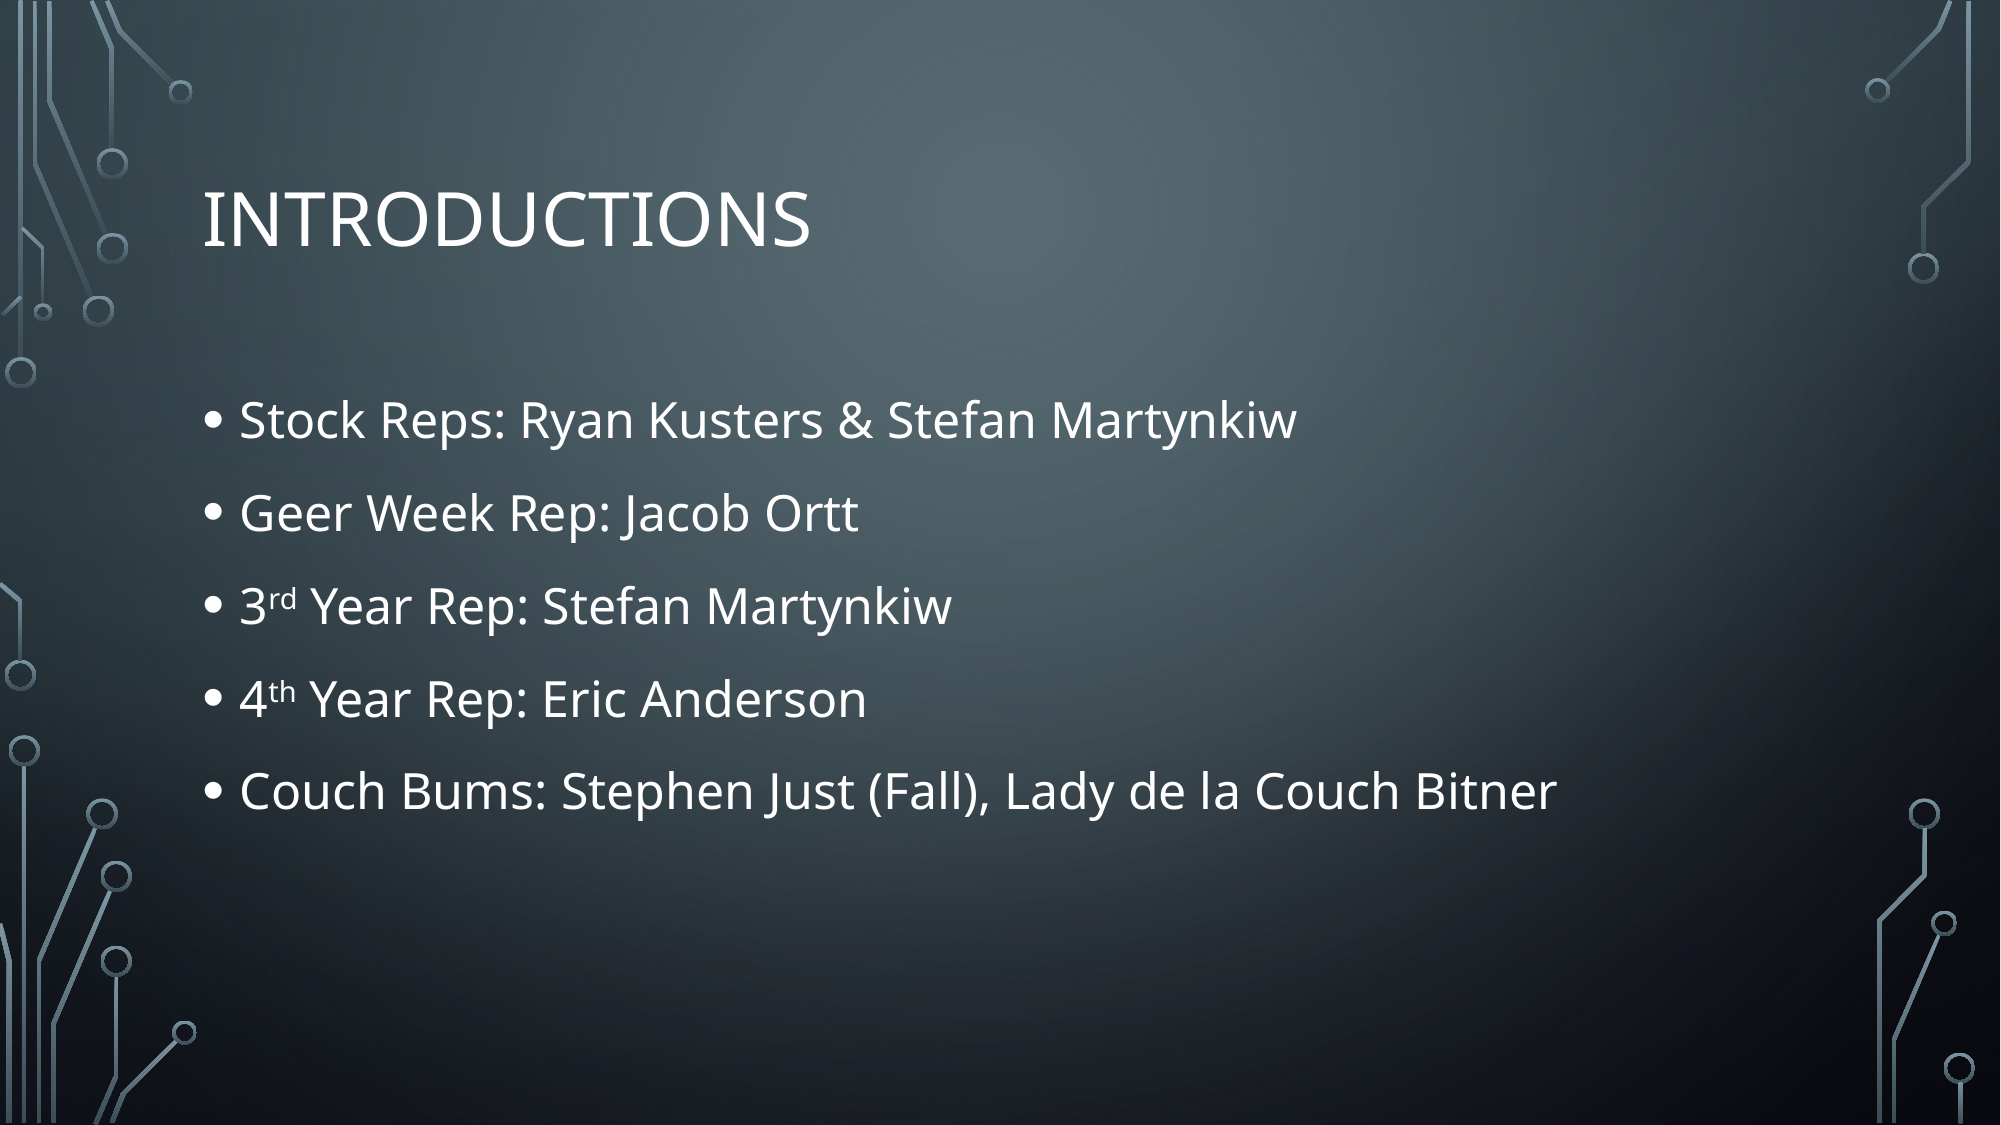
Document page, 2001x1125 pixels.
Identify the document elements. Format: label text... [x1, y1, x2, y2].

title Introductions [187, 101, 1813, 344]
list Stock Reps: Ryan Kusters & Stefan Martynkiw Geer Week Rep: Jacob Ortt 3rd Year Rep: Stefan Martynkiw 4th Year Rep: Eric Anderson Couch Bums: Stephen Just (Fall), Lady de la Couch Bitner [187, 369, 1813, 950]
